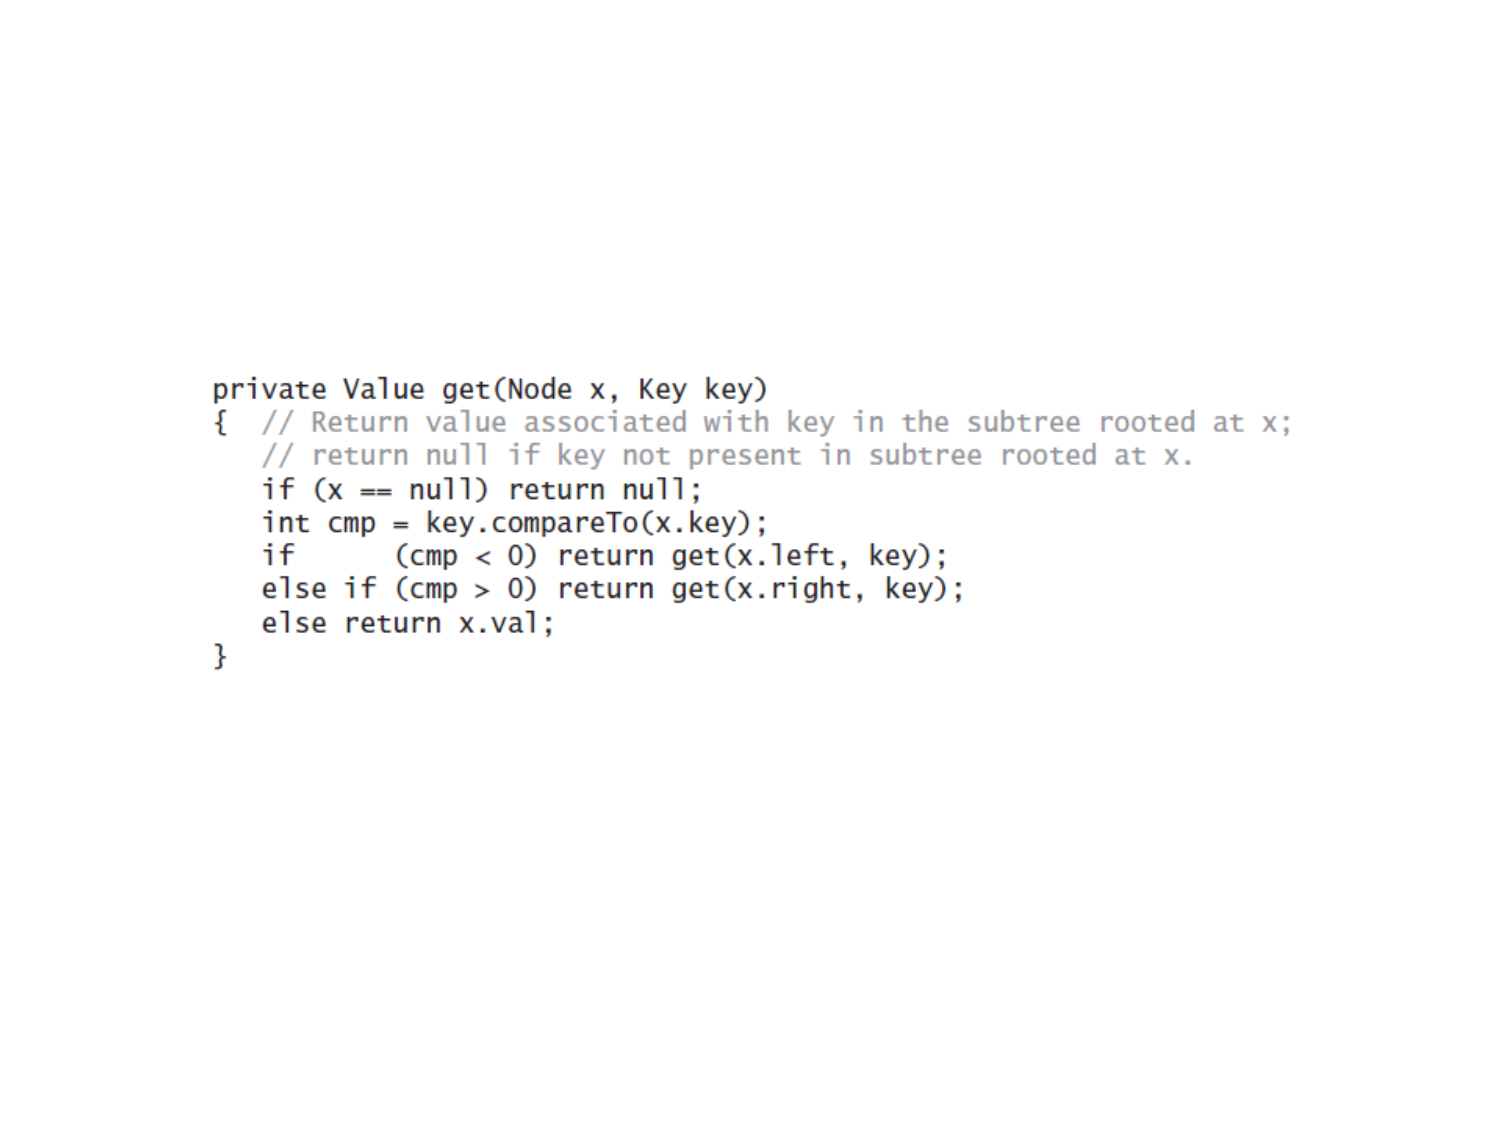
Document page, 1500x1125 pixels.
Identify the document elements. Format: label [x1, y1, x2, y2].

picture [212, 374, 1307, 680]
